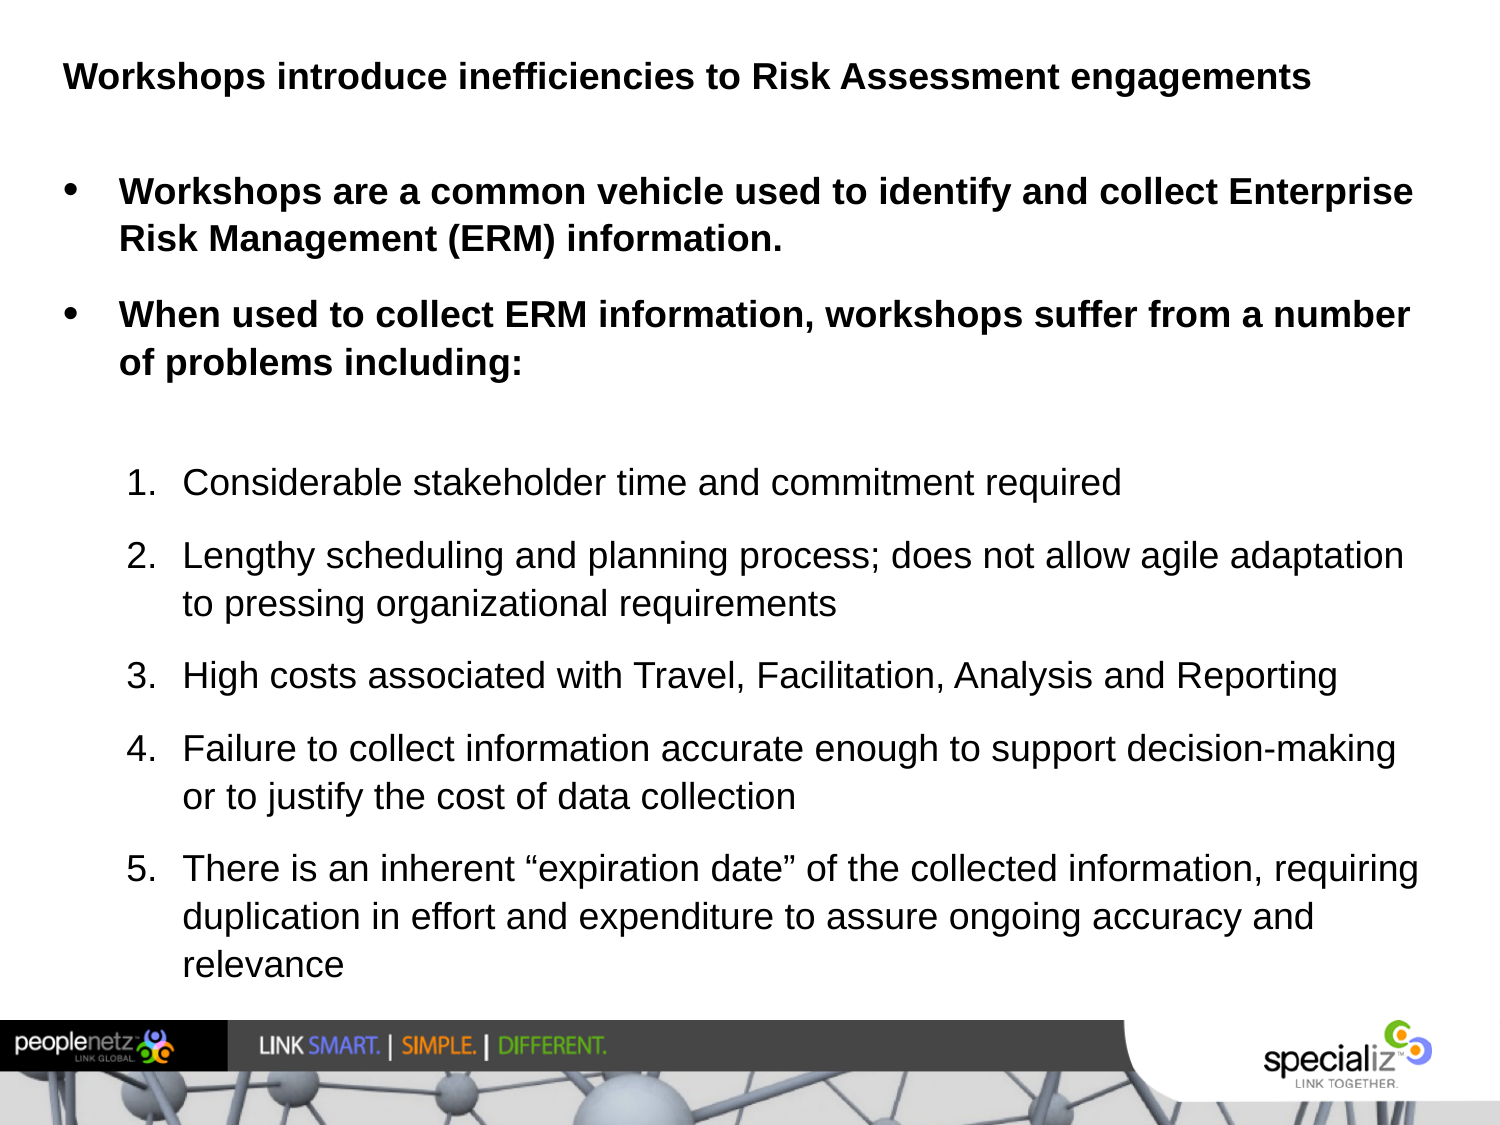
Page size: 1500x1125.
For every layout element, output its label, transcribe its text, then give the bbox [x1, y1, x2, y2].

title Workshops introduce inefficiencies to Risk Assessment engagements [62, 48, 1436, 122]
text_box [0, 1020, 1500, 1125]
list Workshops are a common vehicle used to identify and collect Enterprise Risk Management (ERM) information. When used to collect ERM information, workshops suffer from a number of problems including: Considerable stakeholder time and commitment required Lengthy scheduling and planning process; does not allow agile adaptation to pressing organizational requirements High costs associated with Travel, Facilitation, Analysis and Reporting Failure to collect information accurate enough to support decision-making or to justify the cost of data collection There is an inherent “expiration date” of the collected information, requiring duplication in effort and expenditure to assure ongoing accuracy and relevance [63, 164, 1435, 1009]
